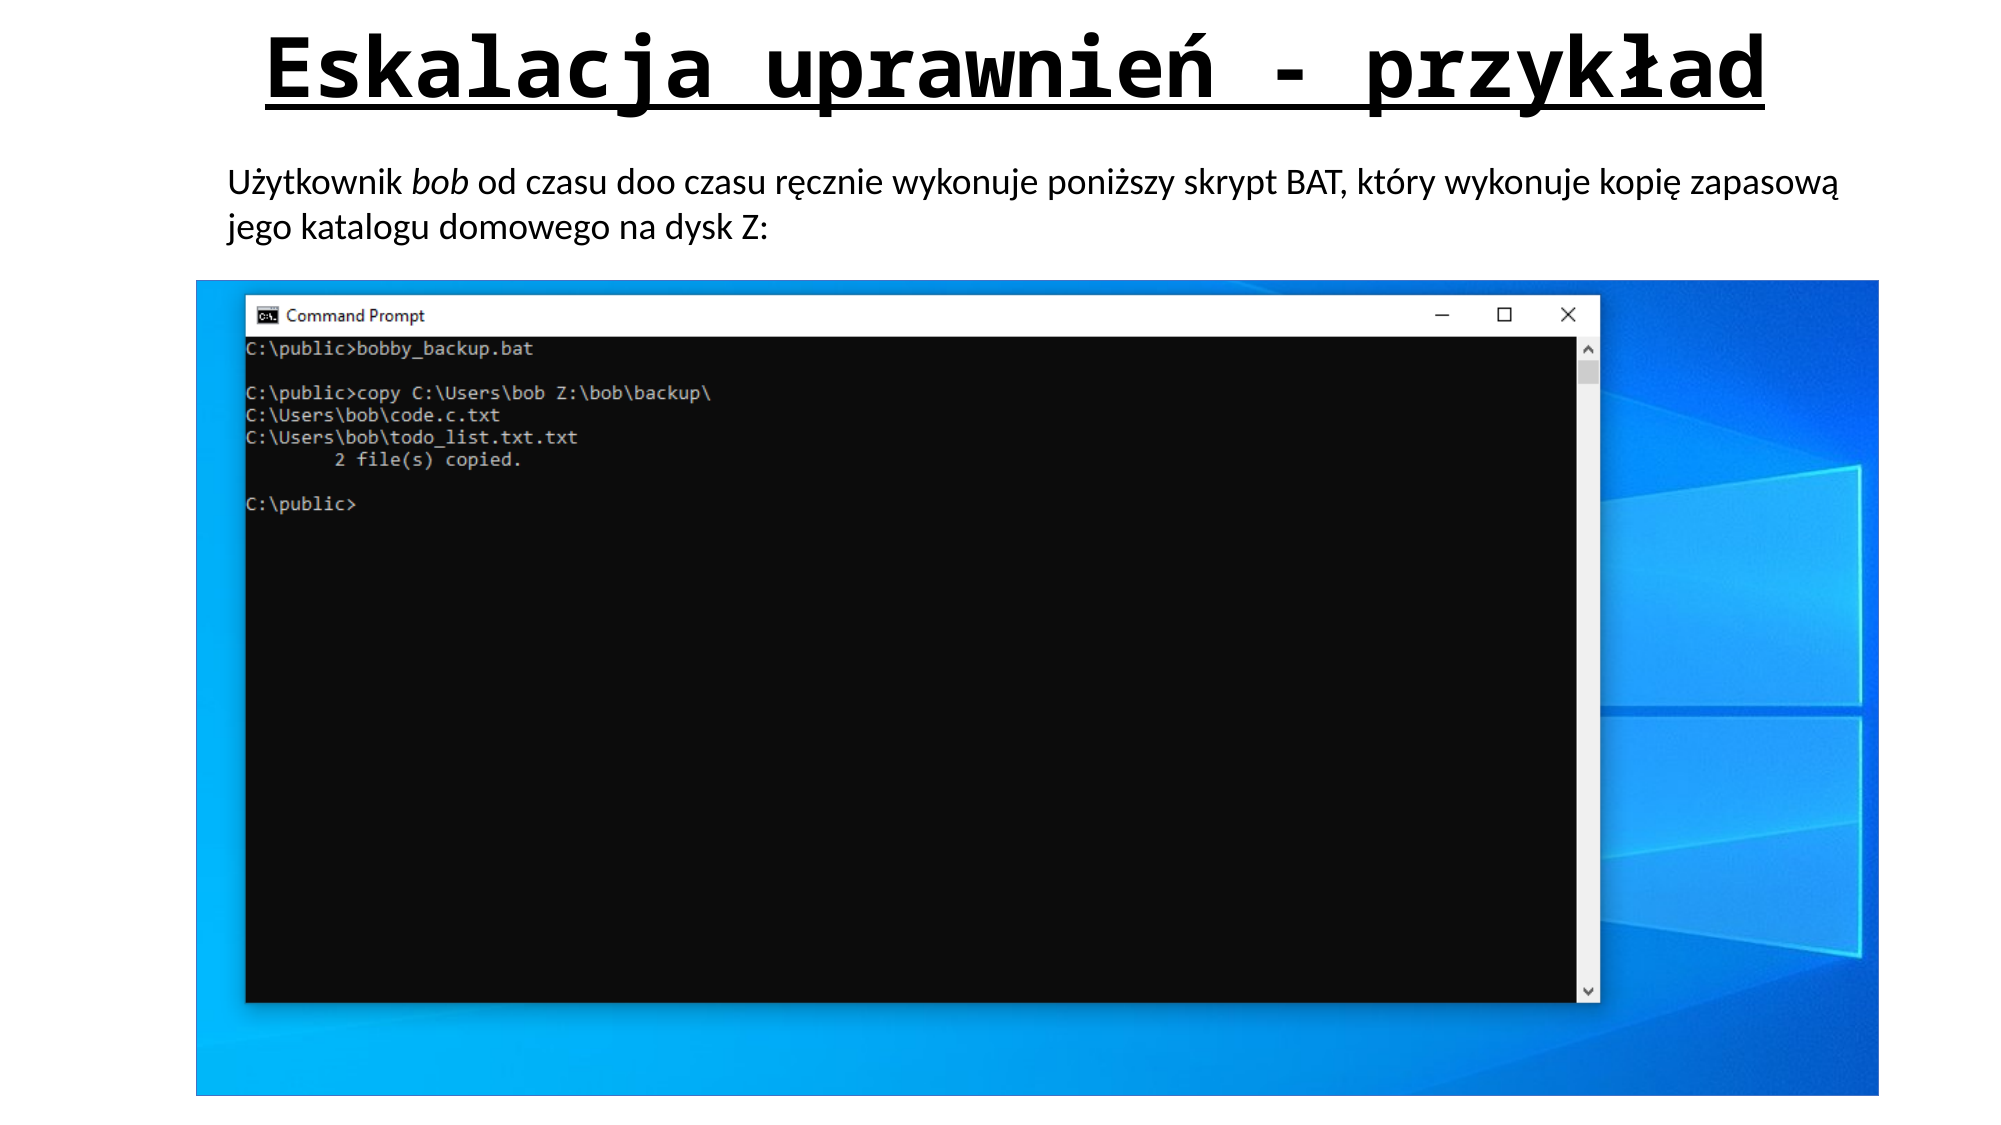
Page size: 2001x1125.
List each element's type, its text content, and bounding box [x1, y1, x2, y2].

picture [246, 280, 1879, 1096]
title Eskalacja uprawnień - przykład [57, 18, 1972, 124]
text_box Użytkownik bob od czasu doo czasu ręcznie wykonuje poniższy skrypt BAT, który wykonuje kopię zapasową jego katalogu domowego na dysk Z: [212, 149, 1919, 254]
